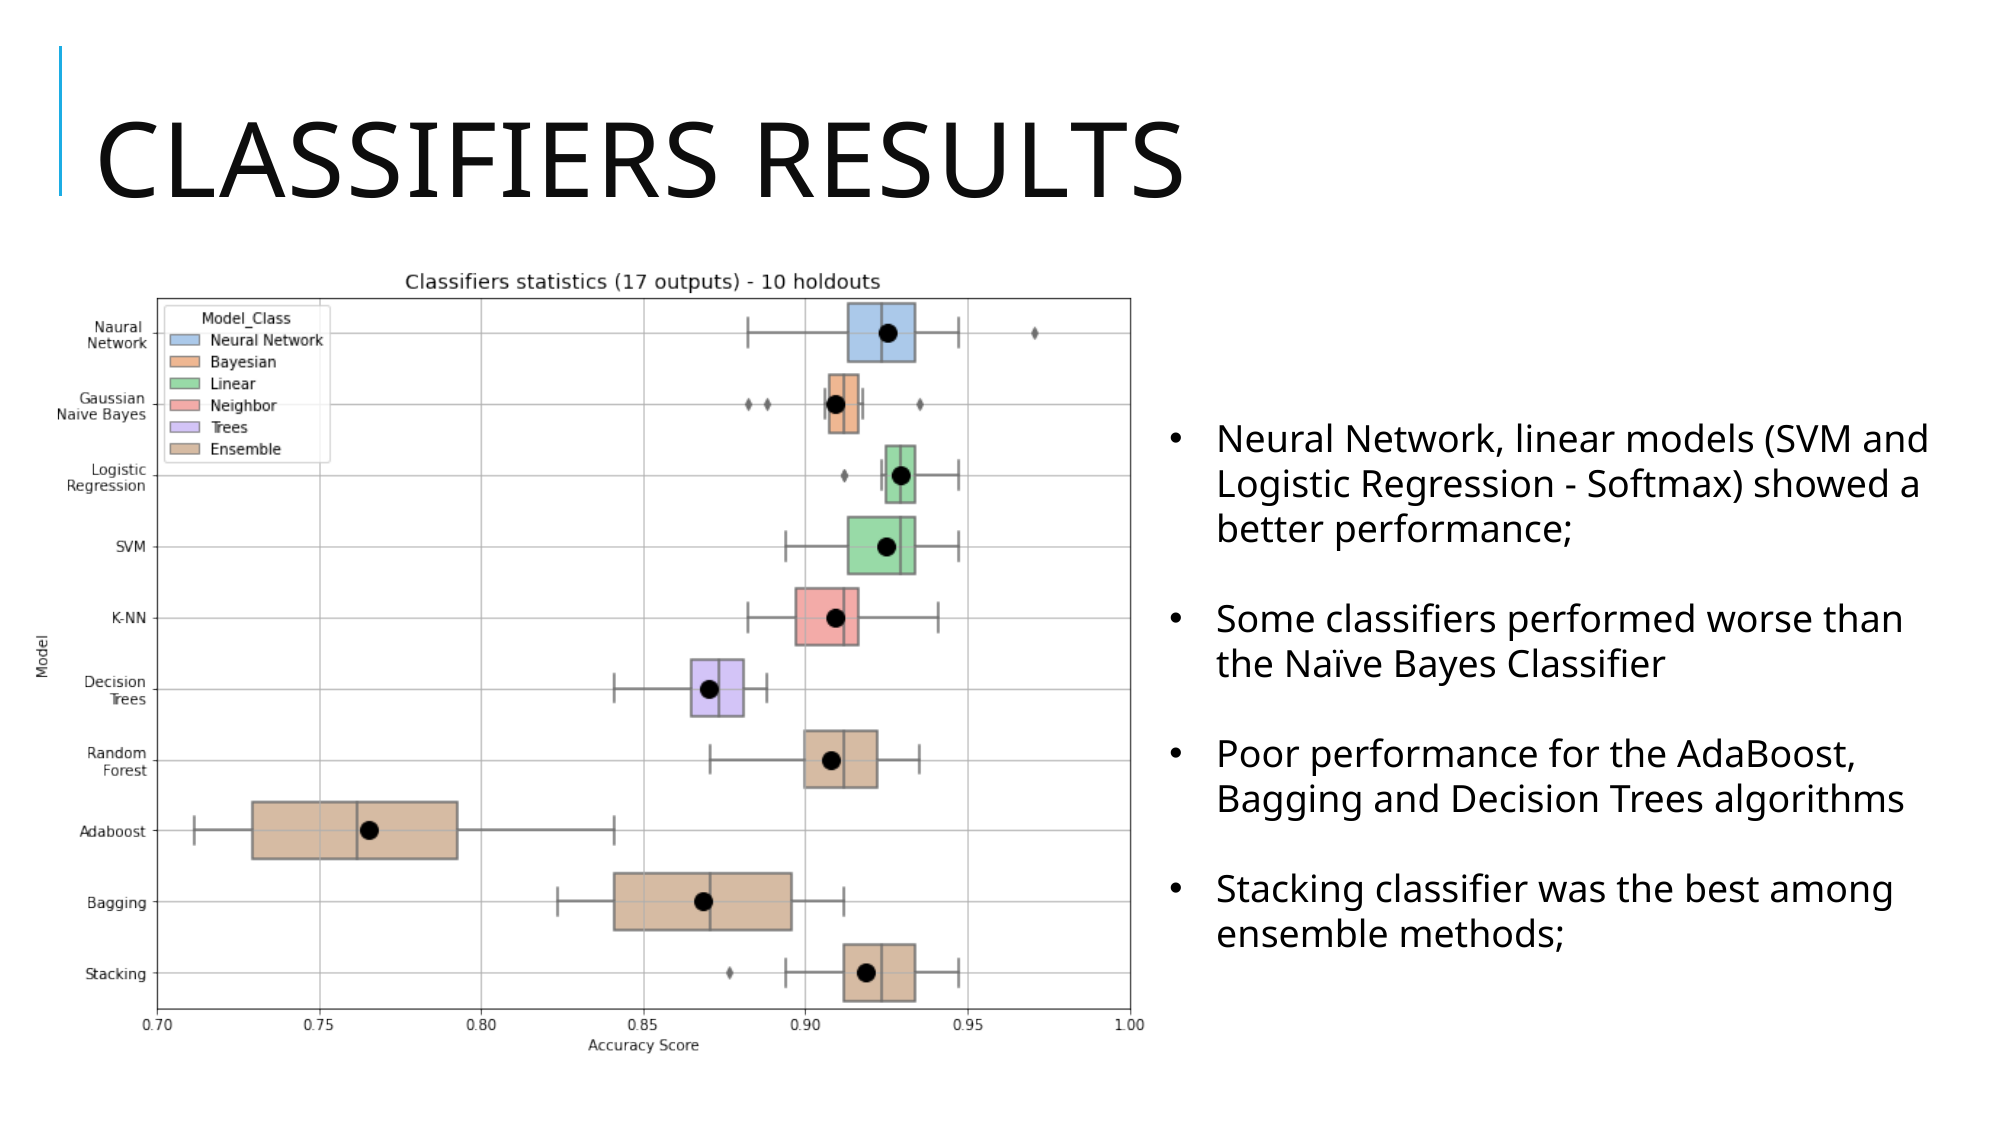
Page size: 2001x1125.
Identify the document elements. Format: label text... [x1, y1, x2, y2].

picture [25, 263, 1155, 1064]
title Classifiers Results [79, 44, 1674, 291]
text_box Neural Network, linear models (SVM and Logistic Regression - Softmax) showed a better performance; Some classifiers performed worse than the Naïve Bayes Classifier Poor performance for the AdaBoost, Bagging and Decision Trees algorithms Stacking classifier was the best among ensemble methods; [1161, 331, 1981, 1038]
